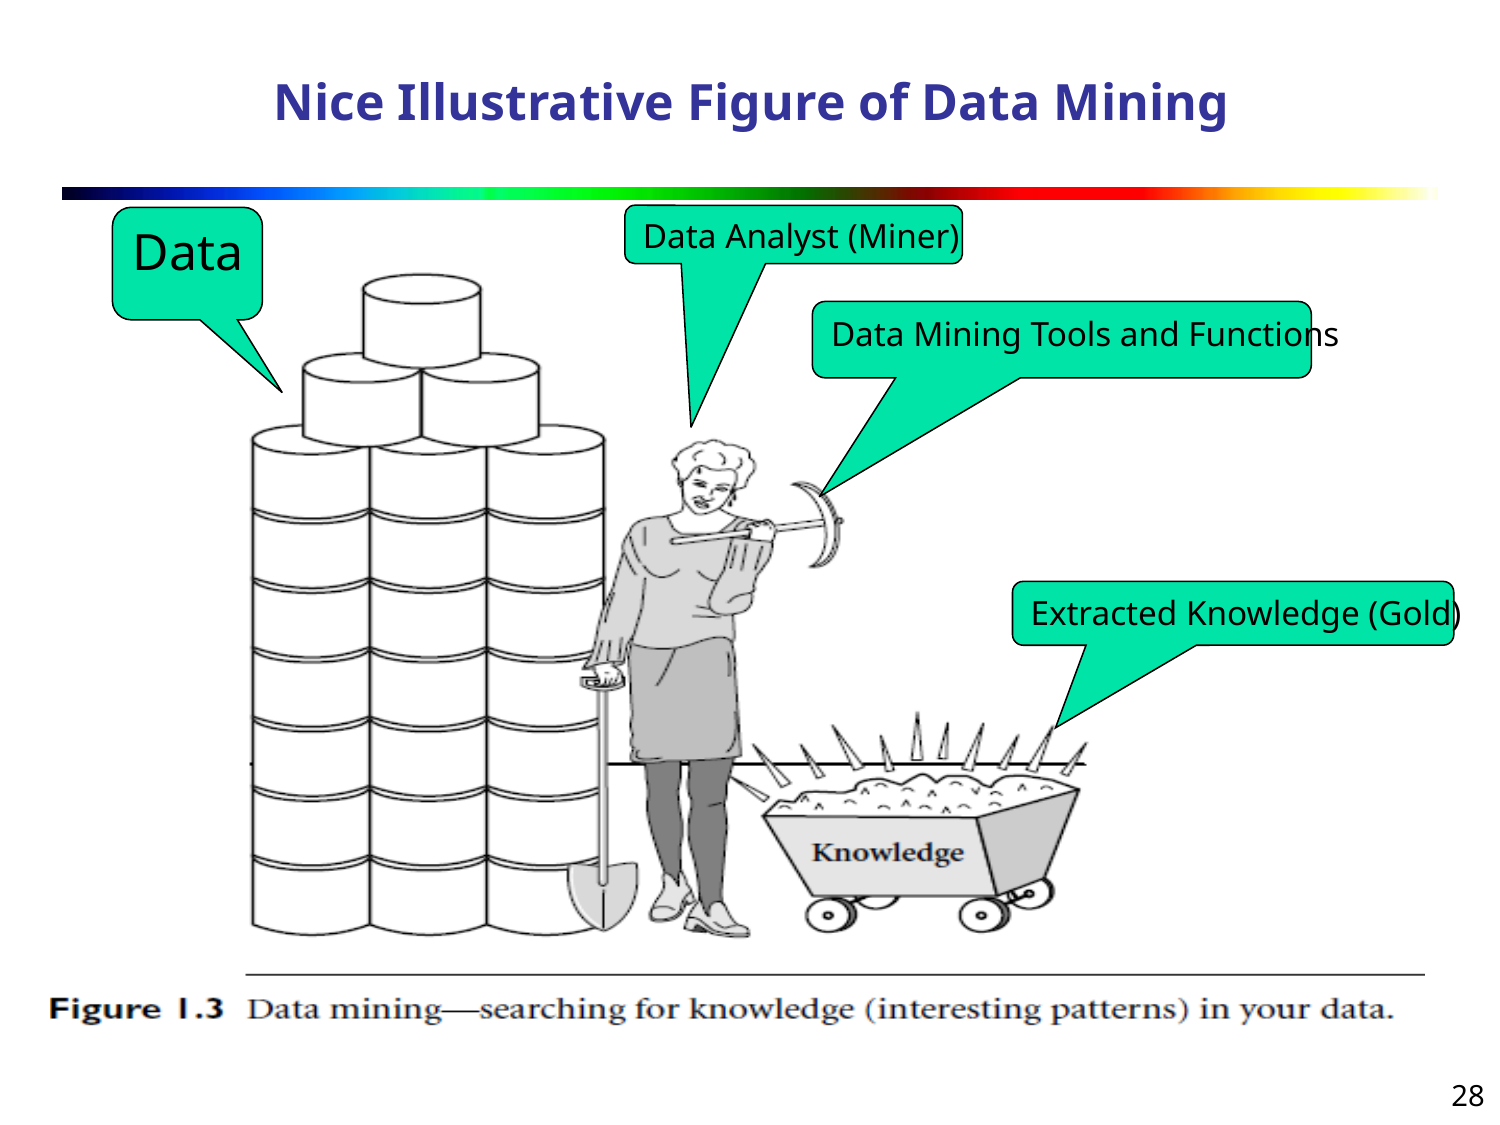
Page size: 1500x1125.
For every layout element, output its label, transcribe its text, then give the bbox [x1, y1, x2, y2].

slide_number 28 [1187, 1049, 1500, 1125]
picture [49, 249, 1426, 1030]
text_box Extracted Knowledge (Gold) [1429, 581, 1454, 646]
text_box Data [112, 207, 263, 248]
picture [382, 187, 1438, 200]
text_box Data Analyst (Miner) [624, 205, 963, 248]
title Nice Illustrative Figure of Data Mining [118, 49, 1385, 138]
picture [62, 187, 355, 200]
